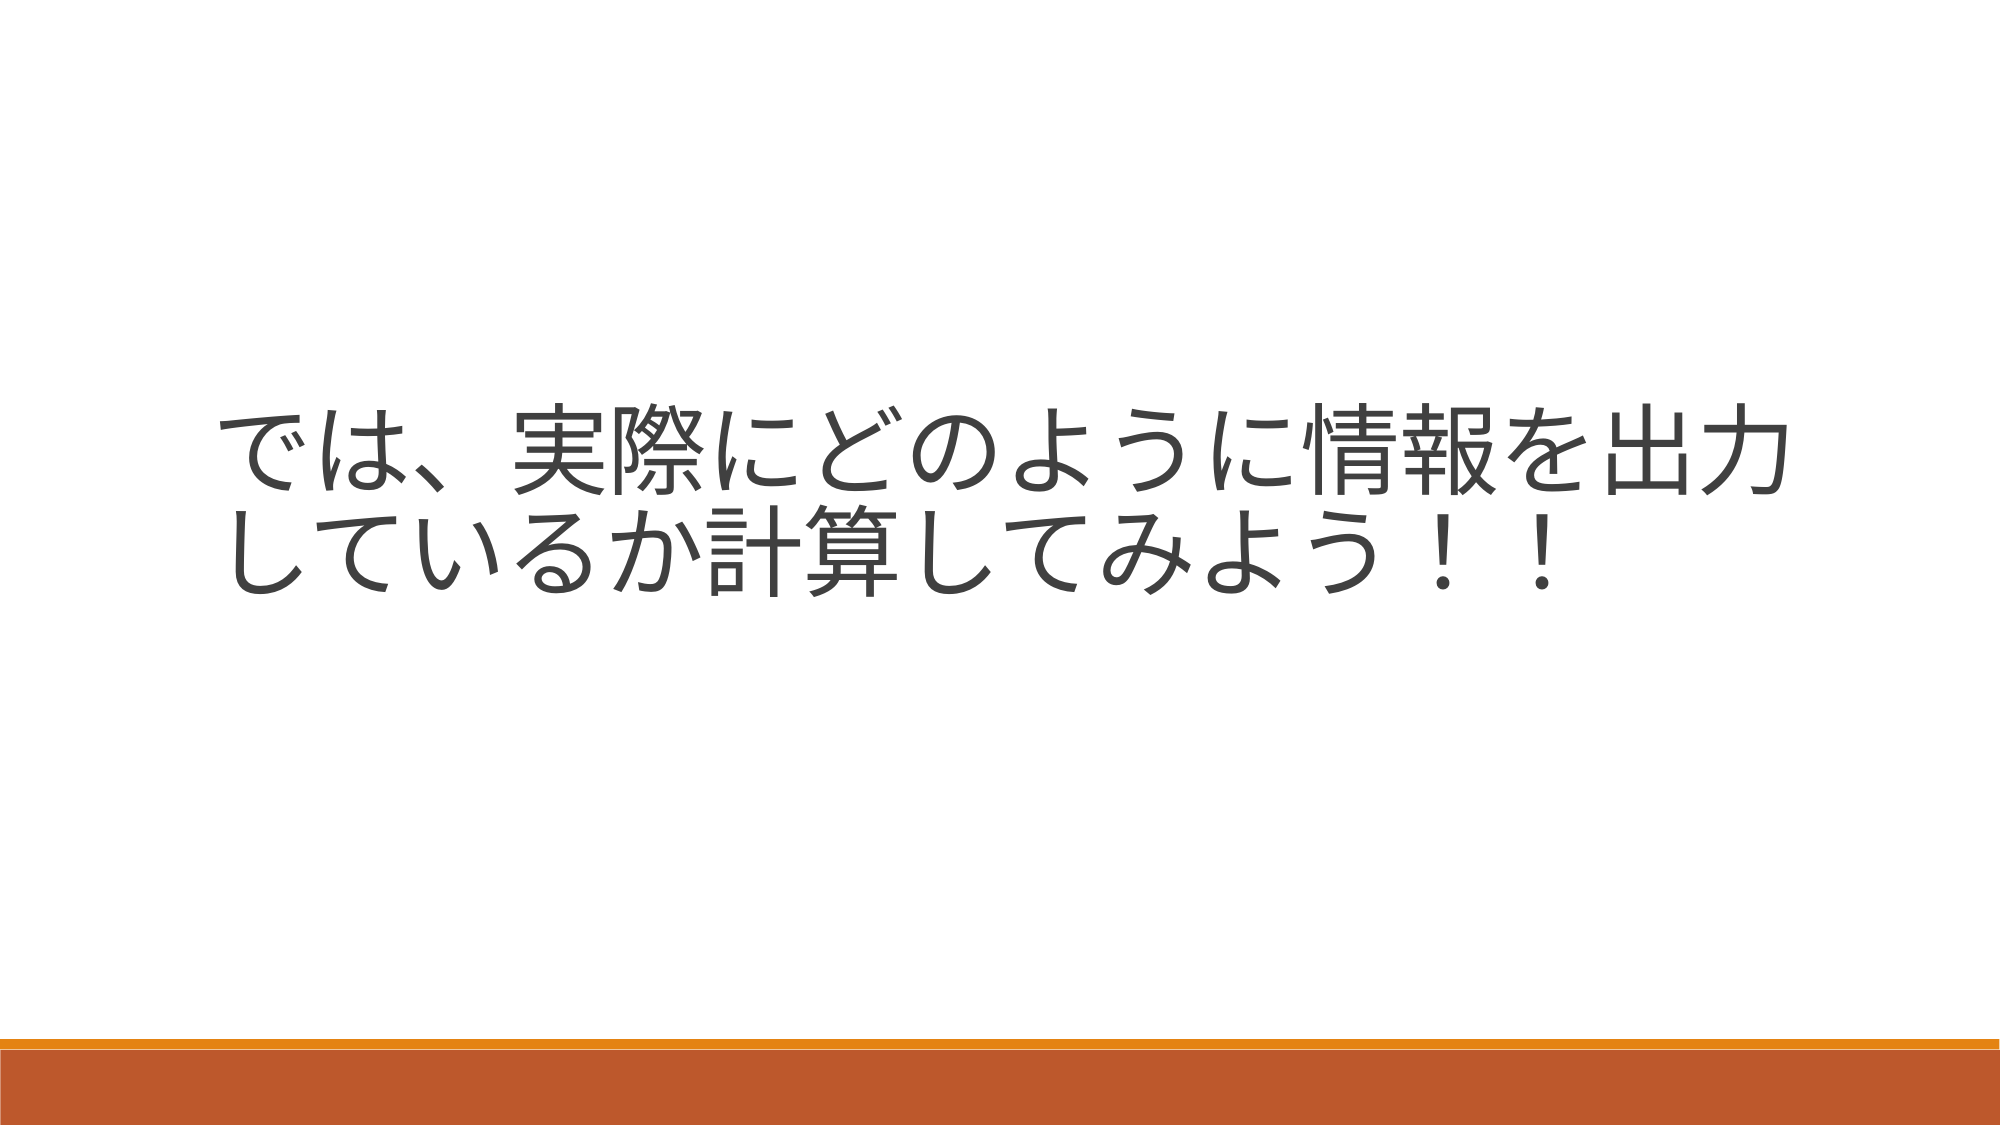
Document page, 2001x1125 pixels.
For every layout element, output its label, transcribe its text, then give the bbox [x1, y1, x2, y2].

text_box では、実際にどのように情報を出力しているか計算してみよう！！ [197, 398, 1848, 637]
